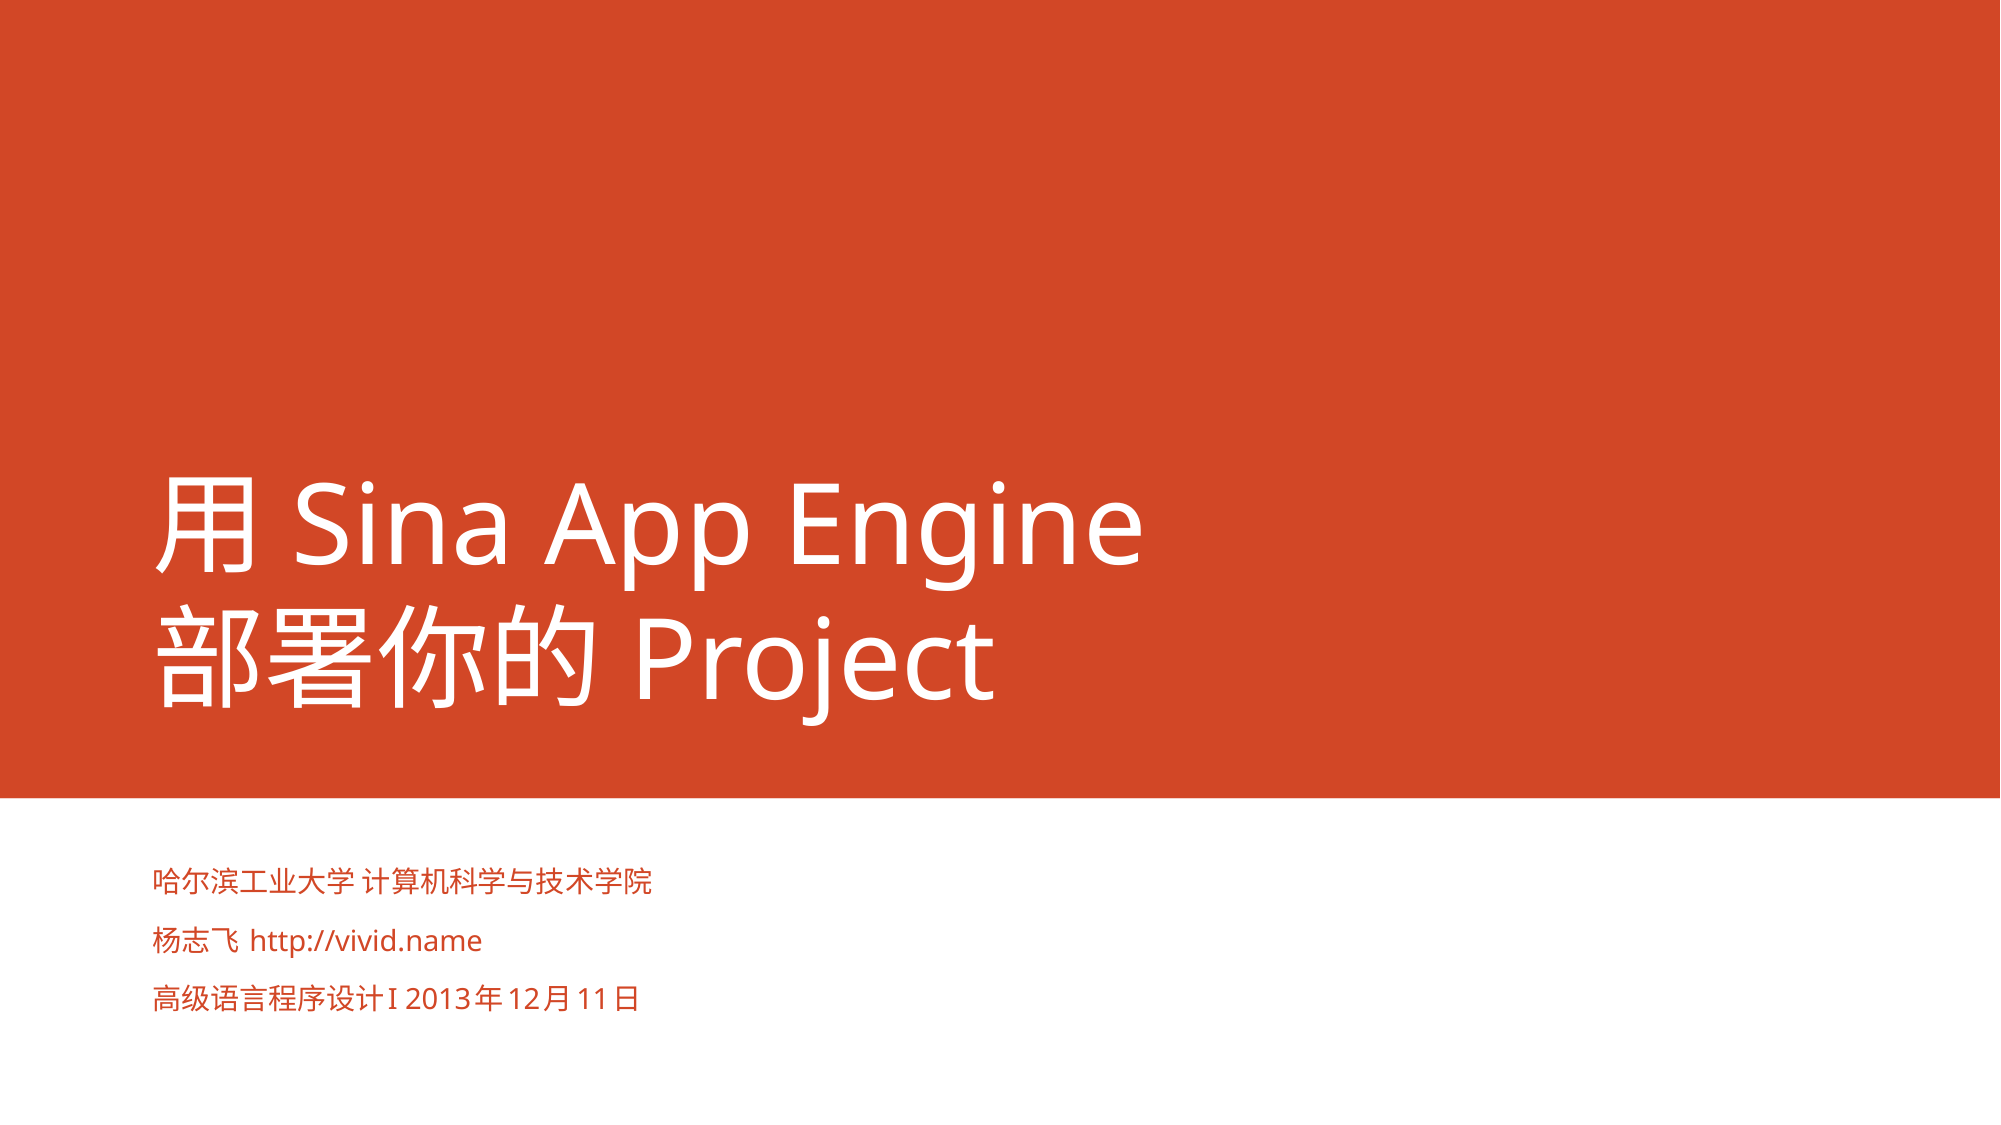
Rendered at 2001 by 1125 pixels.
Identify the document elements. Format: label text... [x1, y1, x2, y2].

subtitle 哈尔滨工业大学 计算机科学与技术学院 杨志飞 http://vivid.name 高级语言程序设计I 2013年12月11日 [137, 838, 1238, 1025]
title 用Sina App Engine 部署你的Project [137, 338, 1863, 730]
